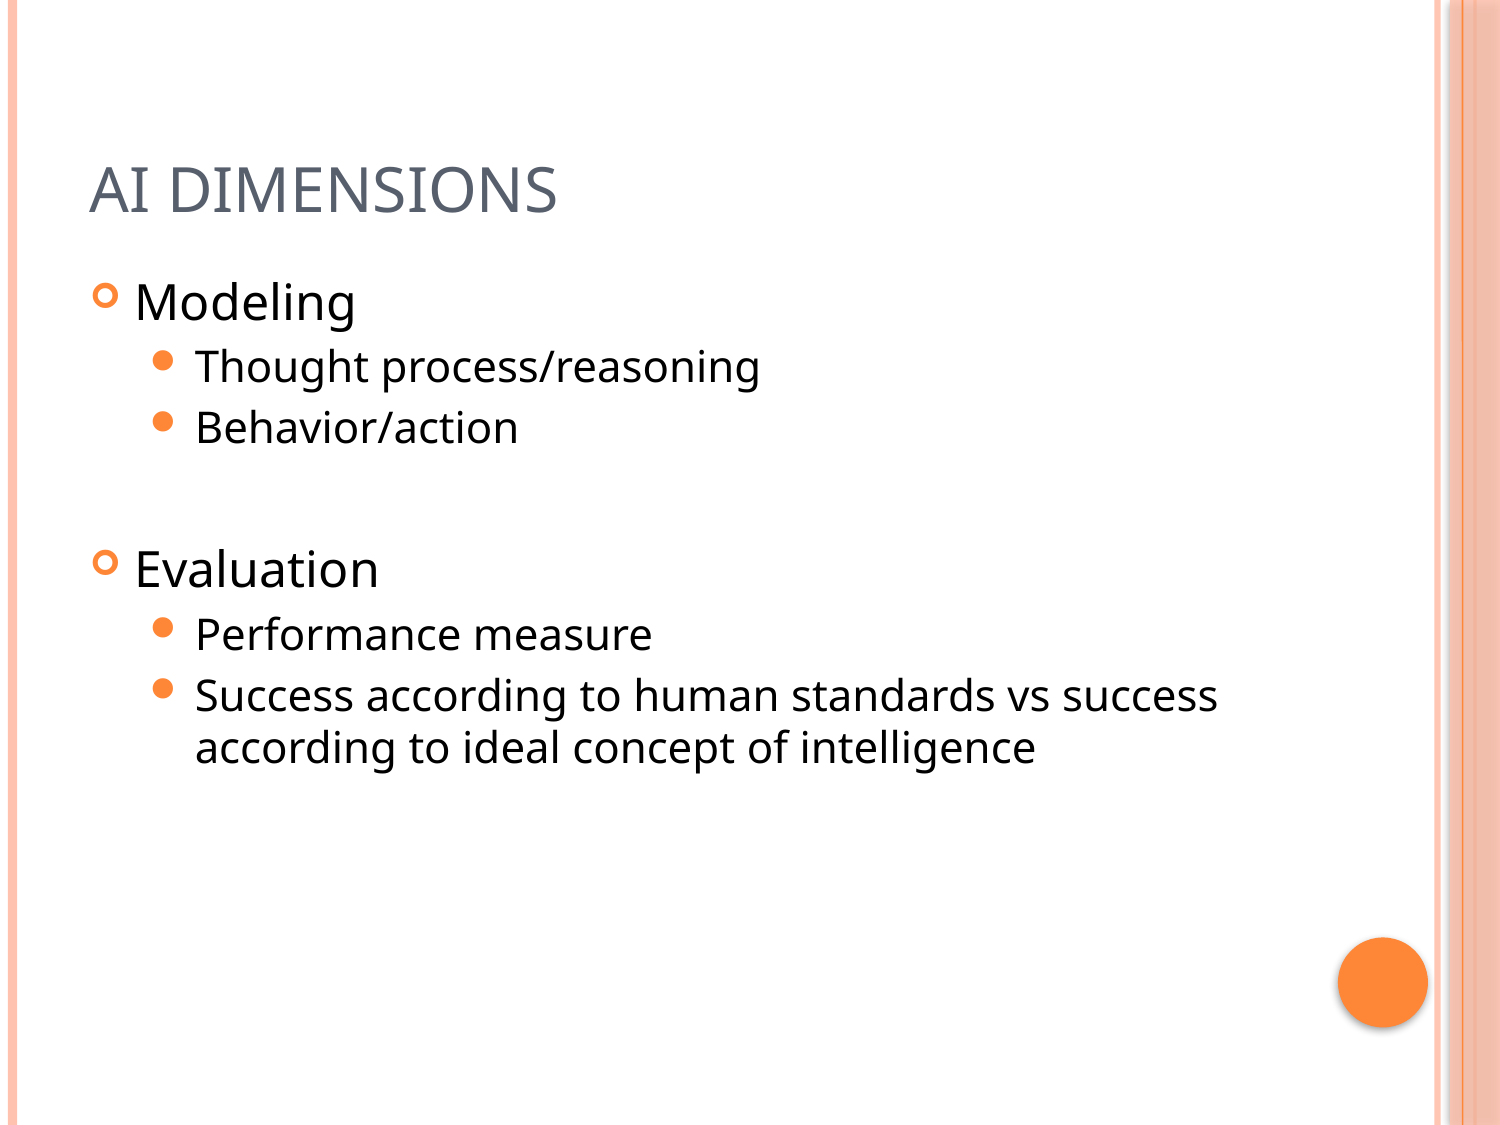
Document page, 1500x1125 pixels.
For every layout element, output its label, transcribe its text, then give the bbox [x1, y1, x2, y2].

title AI dimensions [75, 45, 1300, 233]
list Modeling Thought process/reasoning Behavior/action Evaluation Performance measure Success according to human standards vs success according to ideal concept of intelligence [75, 262, 1300, 1062]
